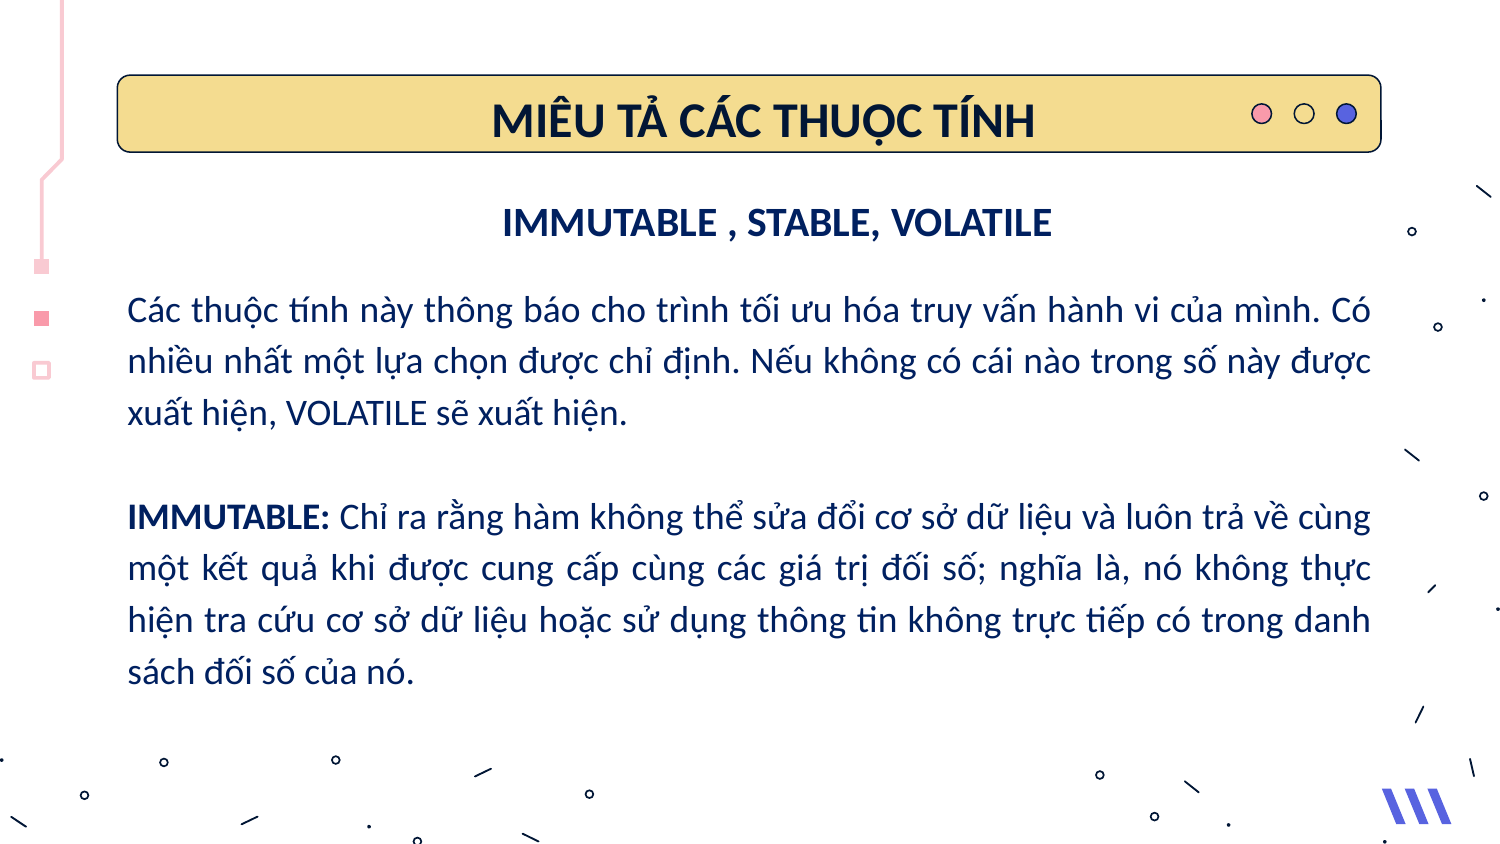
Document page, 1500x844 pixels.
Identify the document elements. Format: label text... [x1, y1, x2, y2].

text_box Các thuộc tính này thông báo cho trình tối ưu hóa truy vấn hành vi của mình. Có nhiều nhất một lựa chọn được chỉ định. Nếu không có cái nào trong số này được xuất hiện, VOLATILE sẽ xuất hiện. IMMUTABLE: Chỉ ra rằng hàm không thể sửa đổi cơ sở dữ liệu và luôn trả về cùng một kết quả khi được cung cấp cùng các giá trị đối số; nghĩa là, nó không thực hiện tra cứu cơ sở dữ liệu hoặc sử dụng thông tin không trực tiếp có trong danh sách đối số của nó. [112, 270, 1388, 700]
text_box [117, 75, 1382, 153]
text_box IMMUTABLE , STABLE, VOLATILE [337, 187, 1218, 253]
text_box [1251, 103, 1357, 124]
text_box MIÊU TẢ CÁC THUỘC TÍNH [363, 79, 1165, 156]
